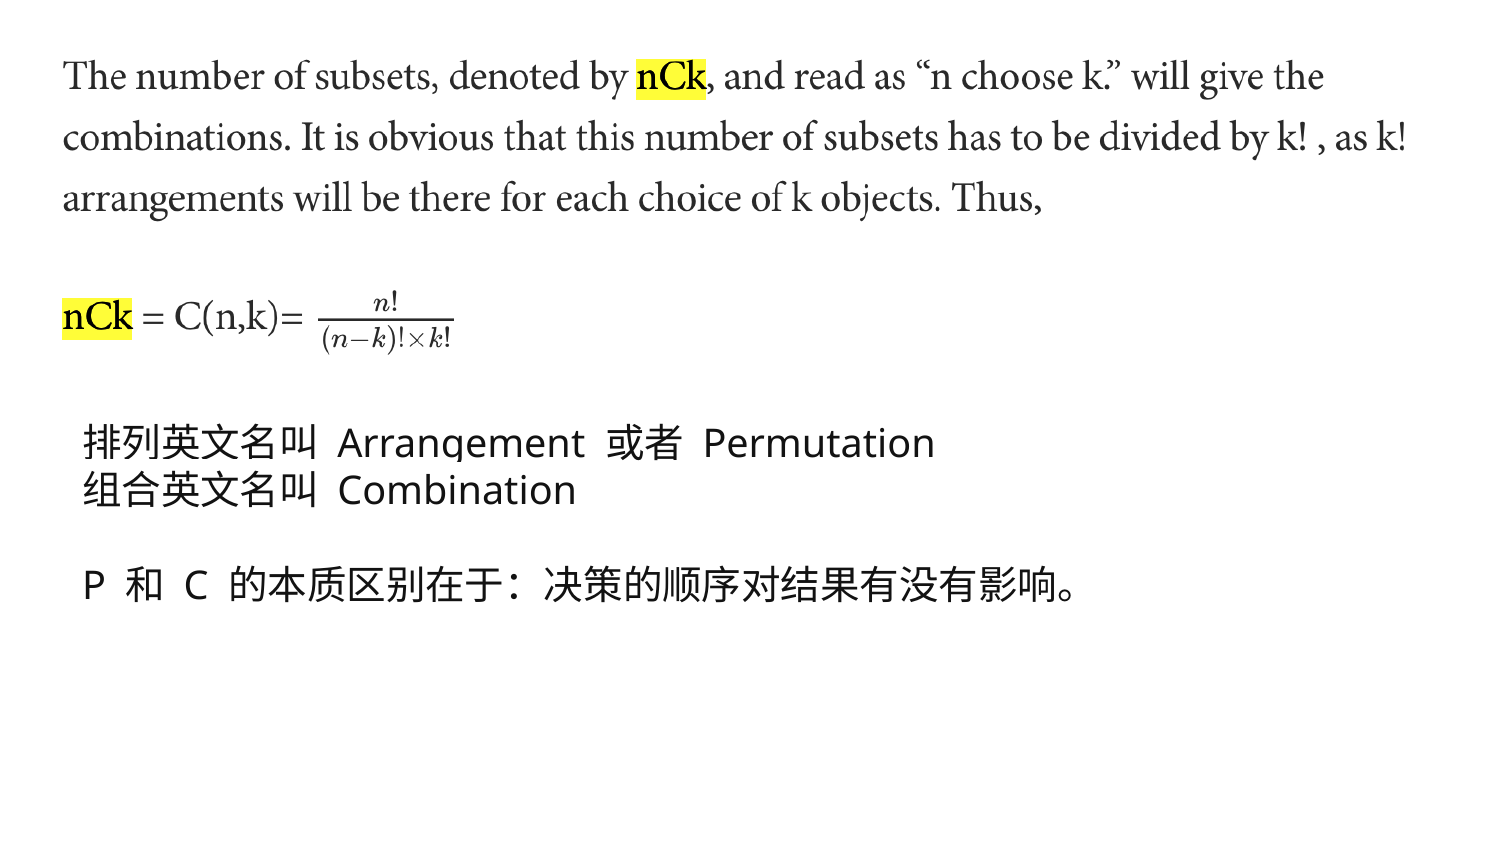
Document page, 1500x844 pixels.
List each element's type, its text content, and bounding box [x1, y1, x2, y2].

picture [24, 24, 1476, 381]
text_box 排列英文名叫 Arrangement 或者 Permutation 组合英文名叫 Combination P 和 C 的本质区别在于：决策的顺序对结果有没有影响。 [67, 402, 1411, 797]
